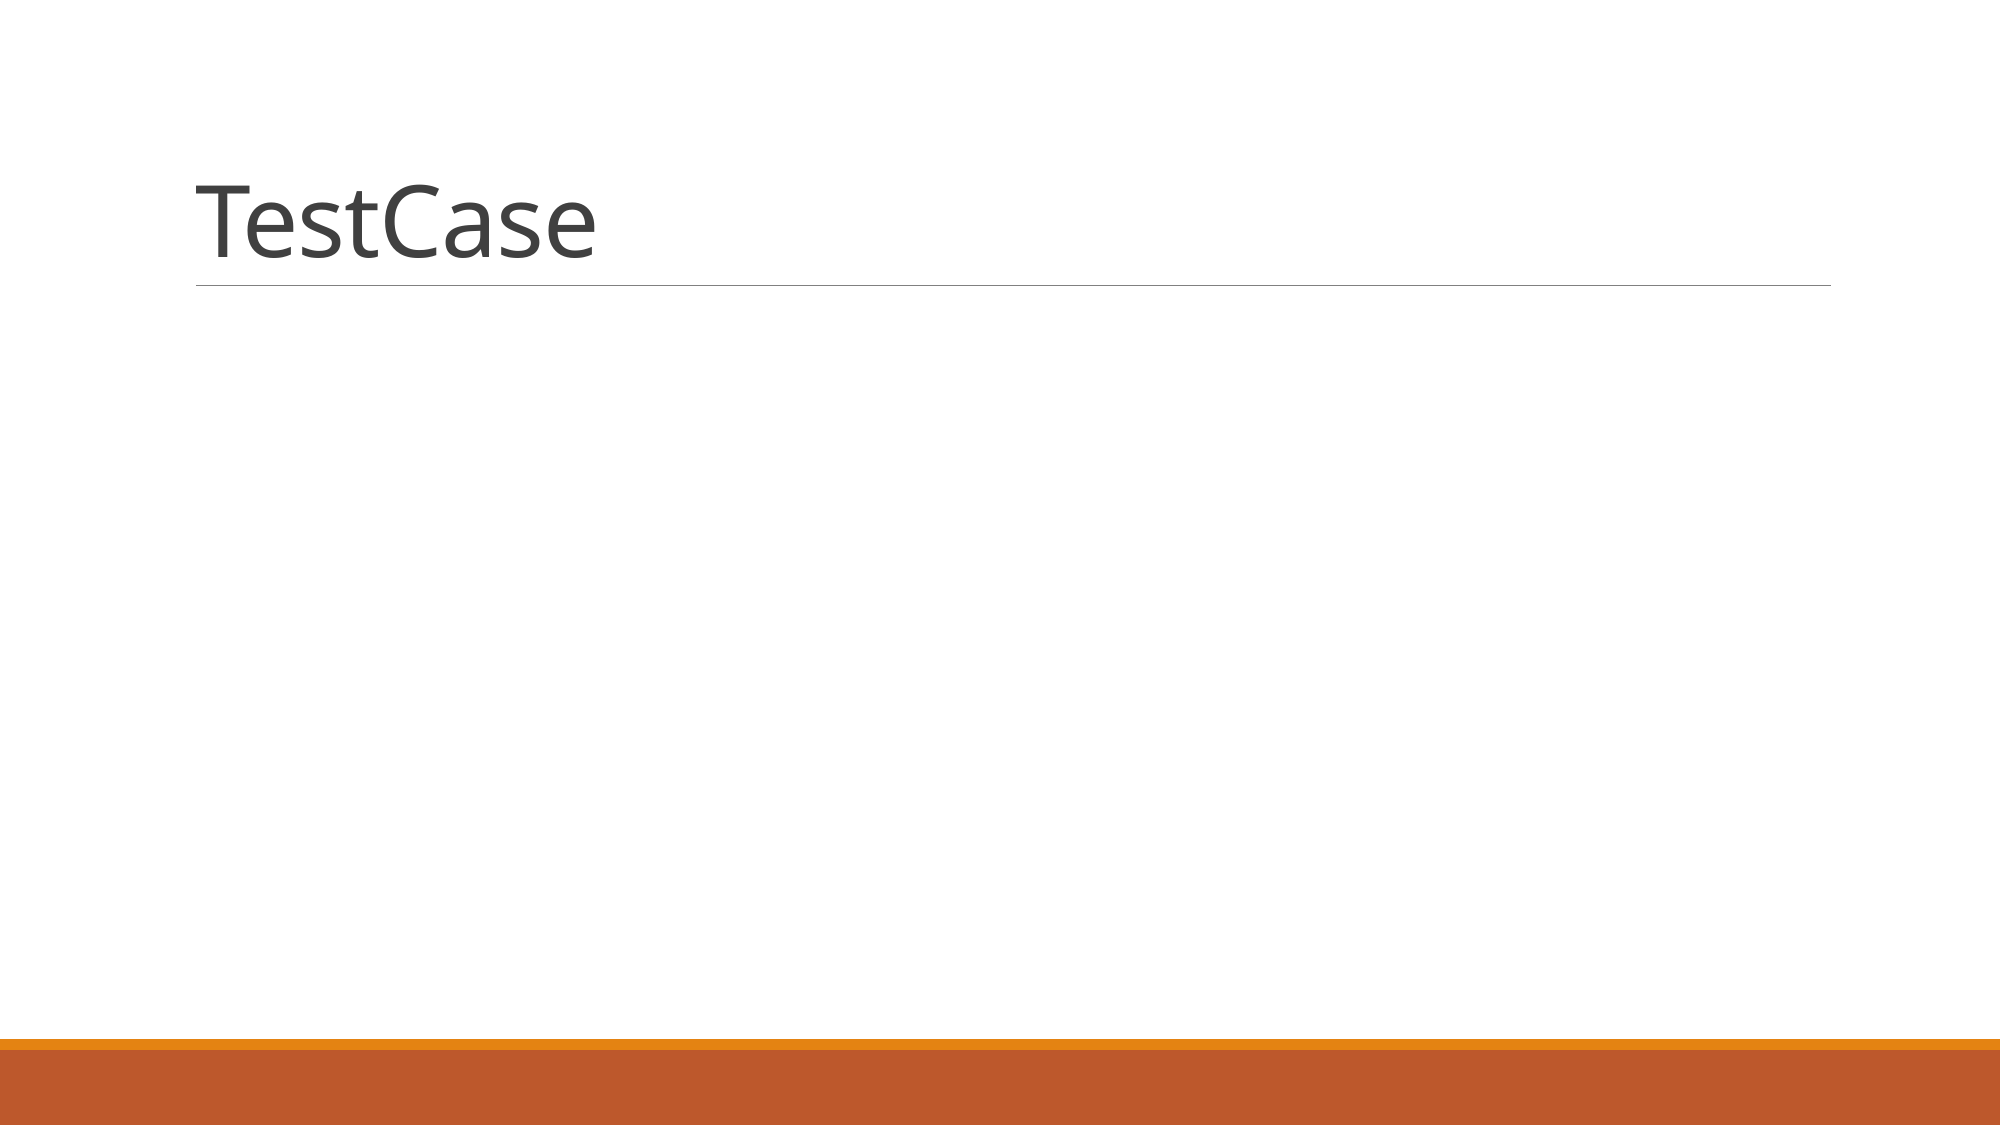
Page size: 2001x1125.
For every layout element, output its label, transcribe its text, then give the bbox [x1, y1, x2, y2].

title TestCase [180, 47, 1830, 285]
